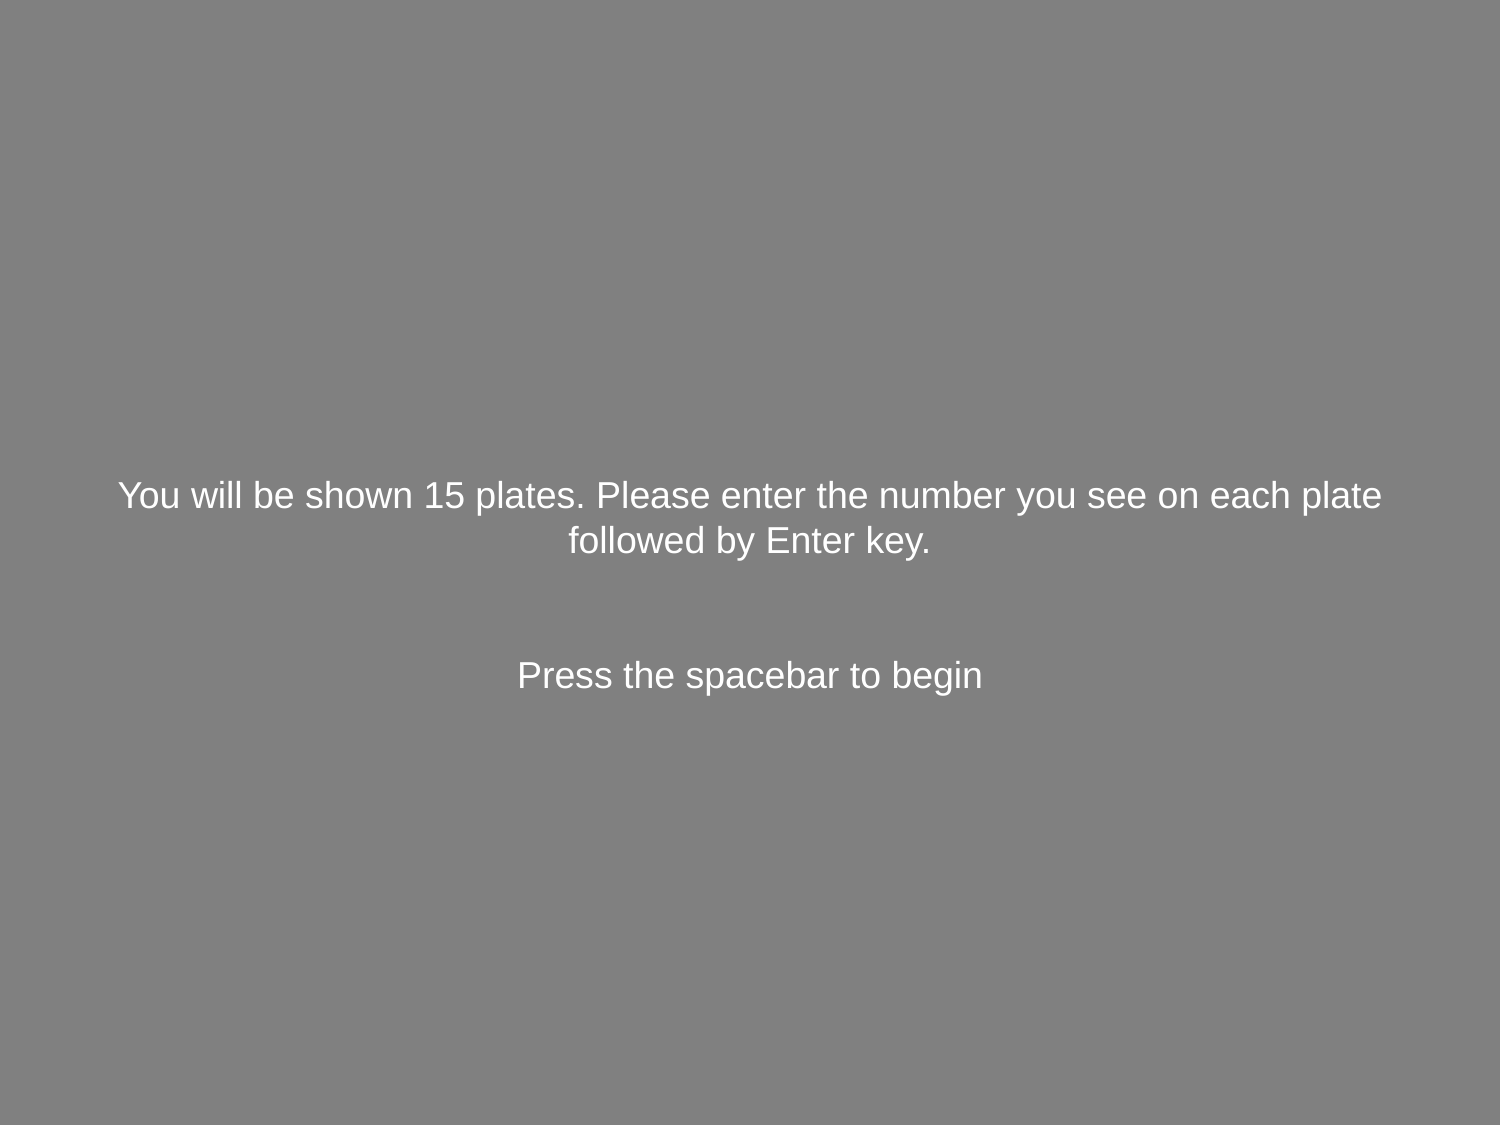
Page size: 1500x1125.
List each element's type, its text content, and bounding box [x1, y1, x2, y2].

text_box You will be shown 15 plates. Please enter the number you see on each plate followed by Enter key. Press the spacebar to begin [62, 463, 1438, 704]
